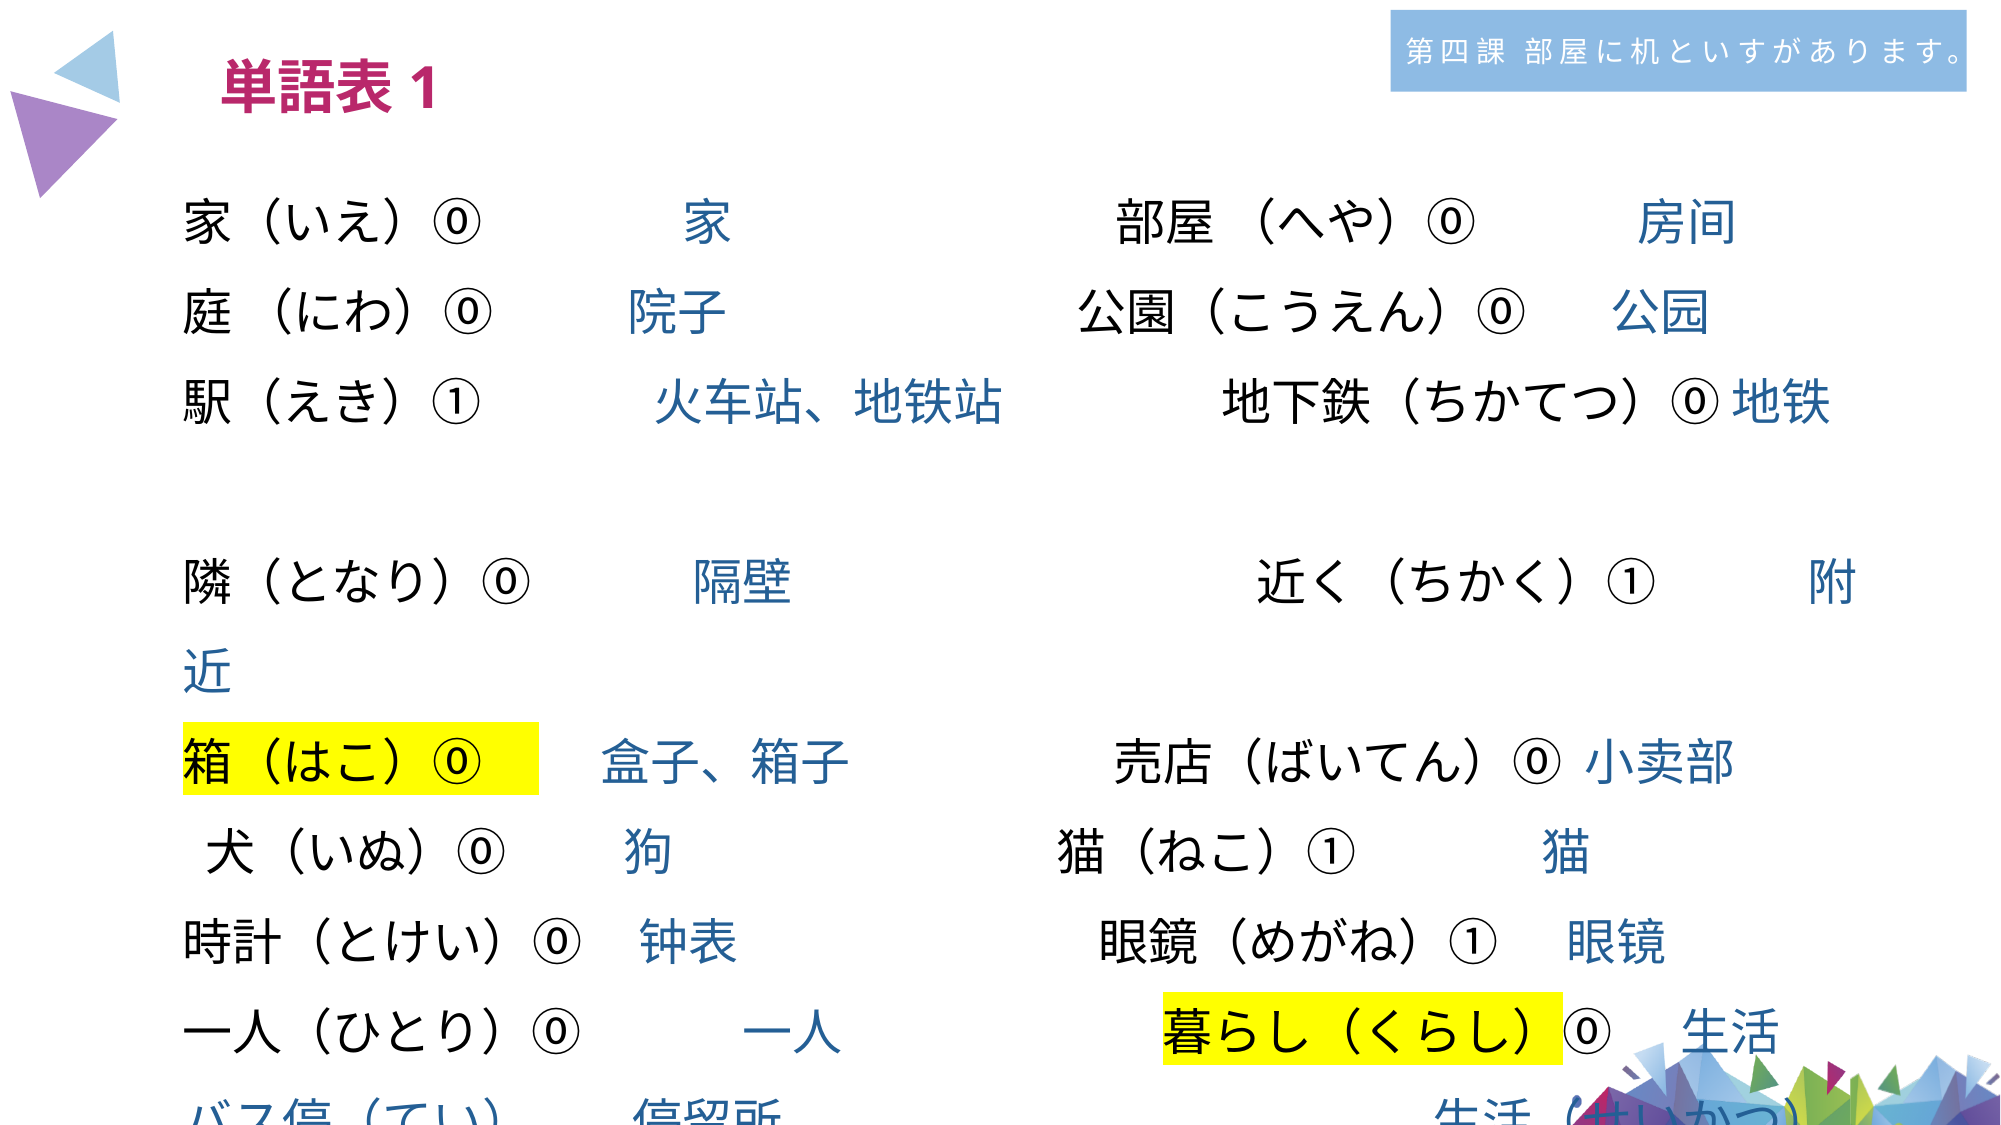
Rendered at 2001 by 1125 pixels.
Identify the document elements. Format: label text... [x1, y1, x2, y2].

text_box 家（いえ）⓪ 家 部屋 （へや）⓪ 房间 庭 （にわ）⓪ 院子 公園（こうえん）⓪ 公园 駅（えき）① 火车站、地铁站 地下鉄（ちかてつ）⓪ 地铁 隣（となり）⓪ 隔壁 近く（ちかく）① 附近 箱（はこ）⓪ 盒子、箱子 売店（ばいてん）⓪ 小卖部 犬（いぬ）⓪ 狗 猫（ねこ）① 猫 時計（とけい）⓪ 钟表 眼鏡（めがね）① 眼镜 一人（ひとり）⓪ 一人 暮らし（くらし）⓪ 生活 バス停（てい） 停留所 生活（せいかつ） [167, 152, 1882, 1125]
text_box 第四課 部屋に机といすがあります。 [1390, 9, 1968, 93]
picture [1882, 1047, 2001, 1125]
text_box 単語表1 [204, 42, 499, 128]
